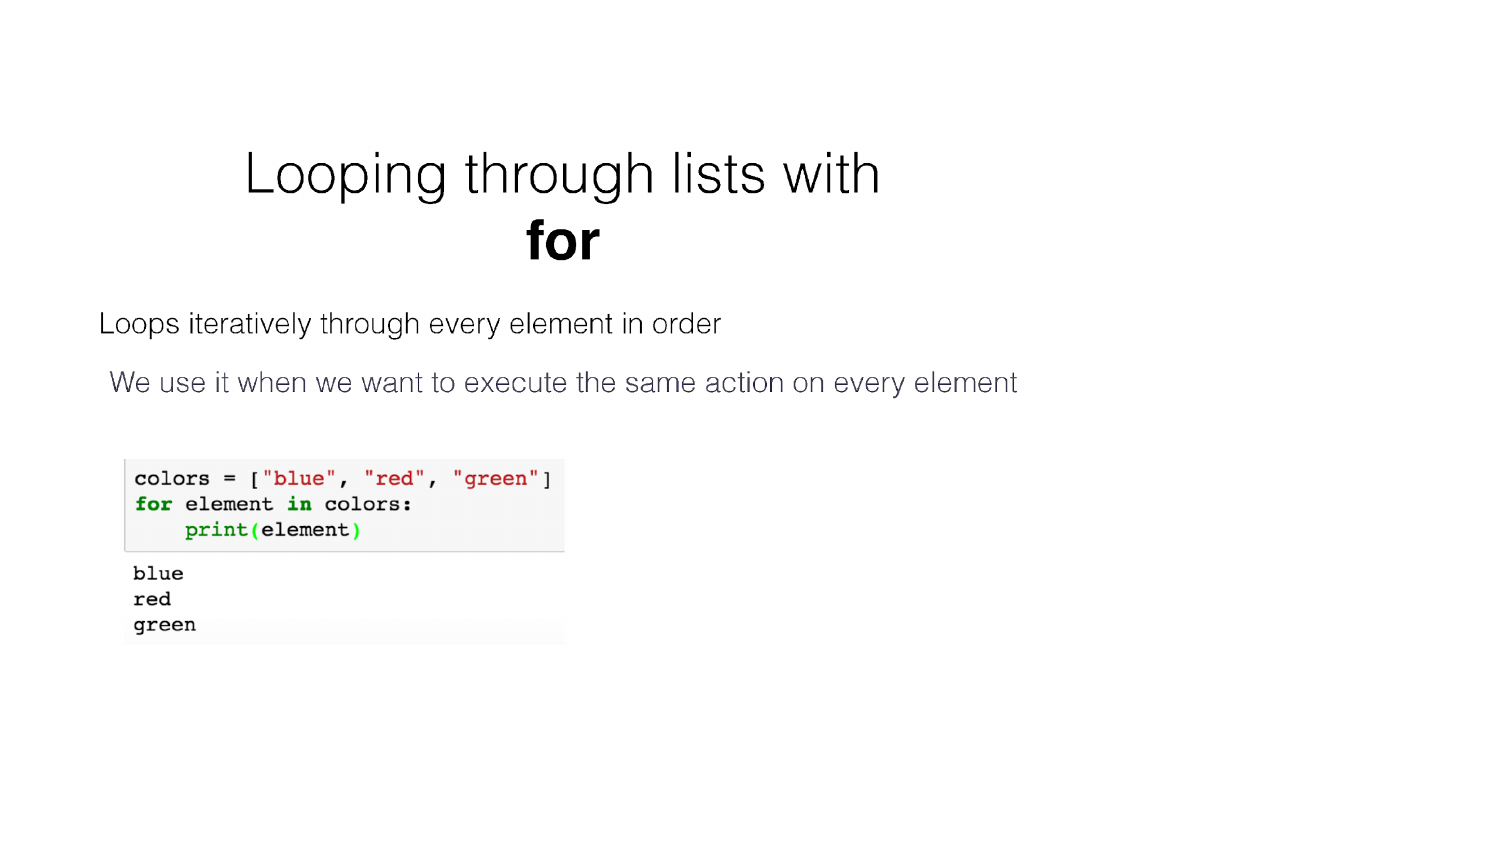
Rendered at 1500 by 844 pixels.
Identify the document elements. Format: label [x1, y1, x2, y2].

picture [0, 106, 1126, 740]
